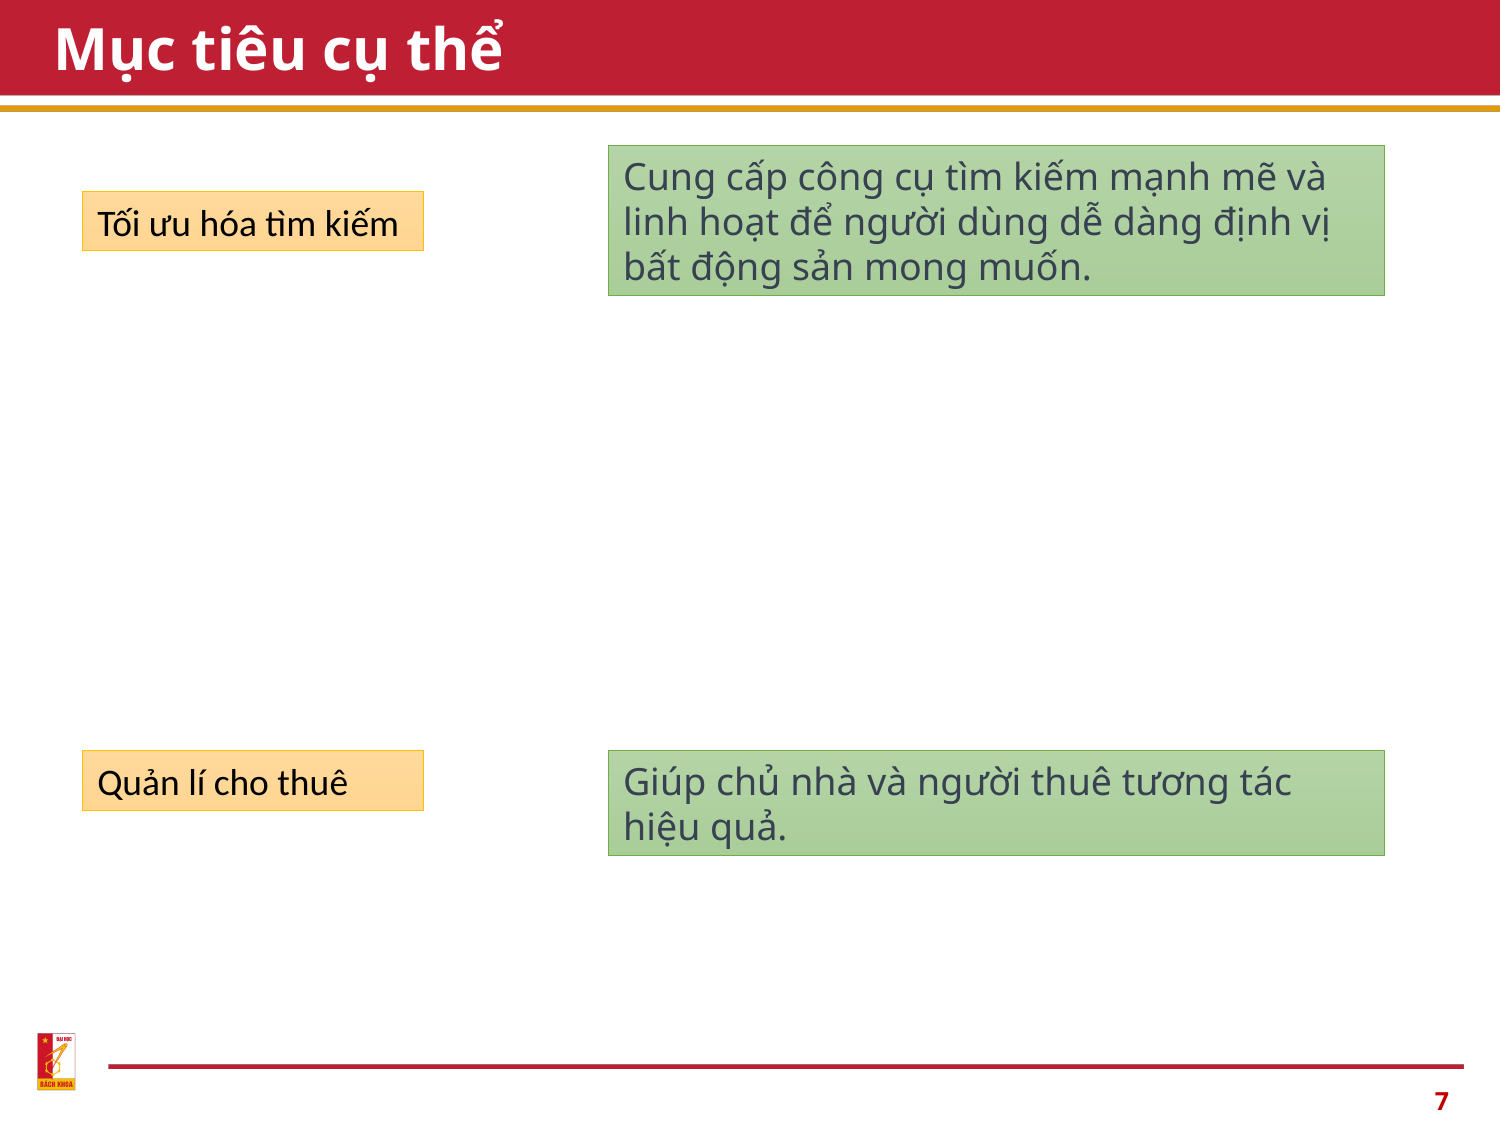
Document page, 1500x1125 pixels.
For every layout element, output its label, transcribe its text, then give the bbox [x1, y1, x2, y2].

text_box Cung cấp công cụ tìm kiếm mạnh mẽ và linh hoạt để người dùng dễ dàng định vị bất động sản mong muốn. [608, 145, 1385, 296]
slide_number 7 [1126, 1078, 1464, 1125]
text_box Quản lí cho thuê [82, 750, 424, 811]
text_box Tối ưu hóa tìm kiếm [82, 191, 424, 251]
text_box Giúp chủ nhà và người thuê tương tác hiệu quả. [608, 750, 1385, 856]
picture [0, 0, 1500, 1125]
title Mục tiêu cụ thể [38, 12, 1462, 87]
